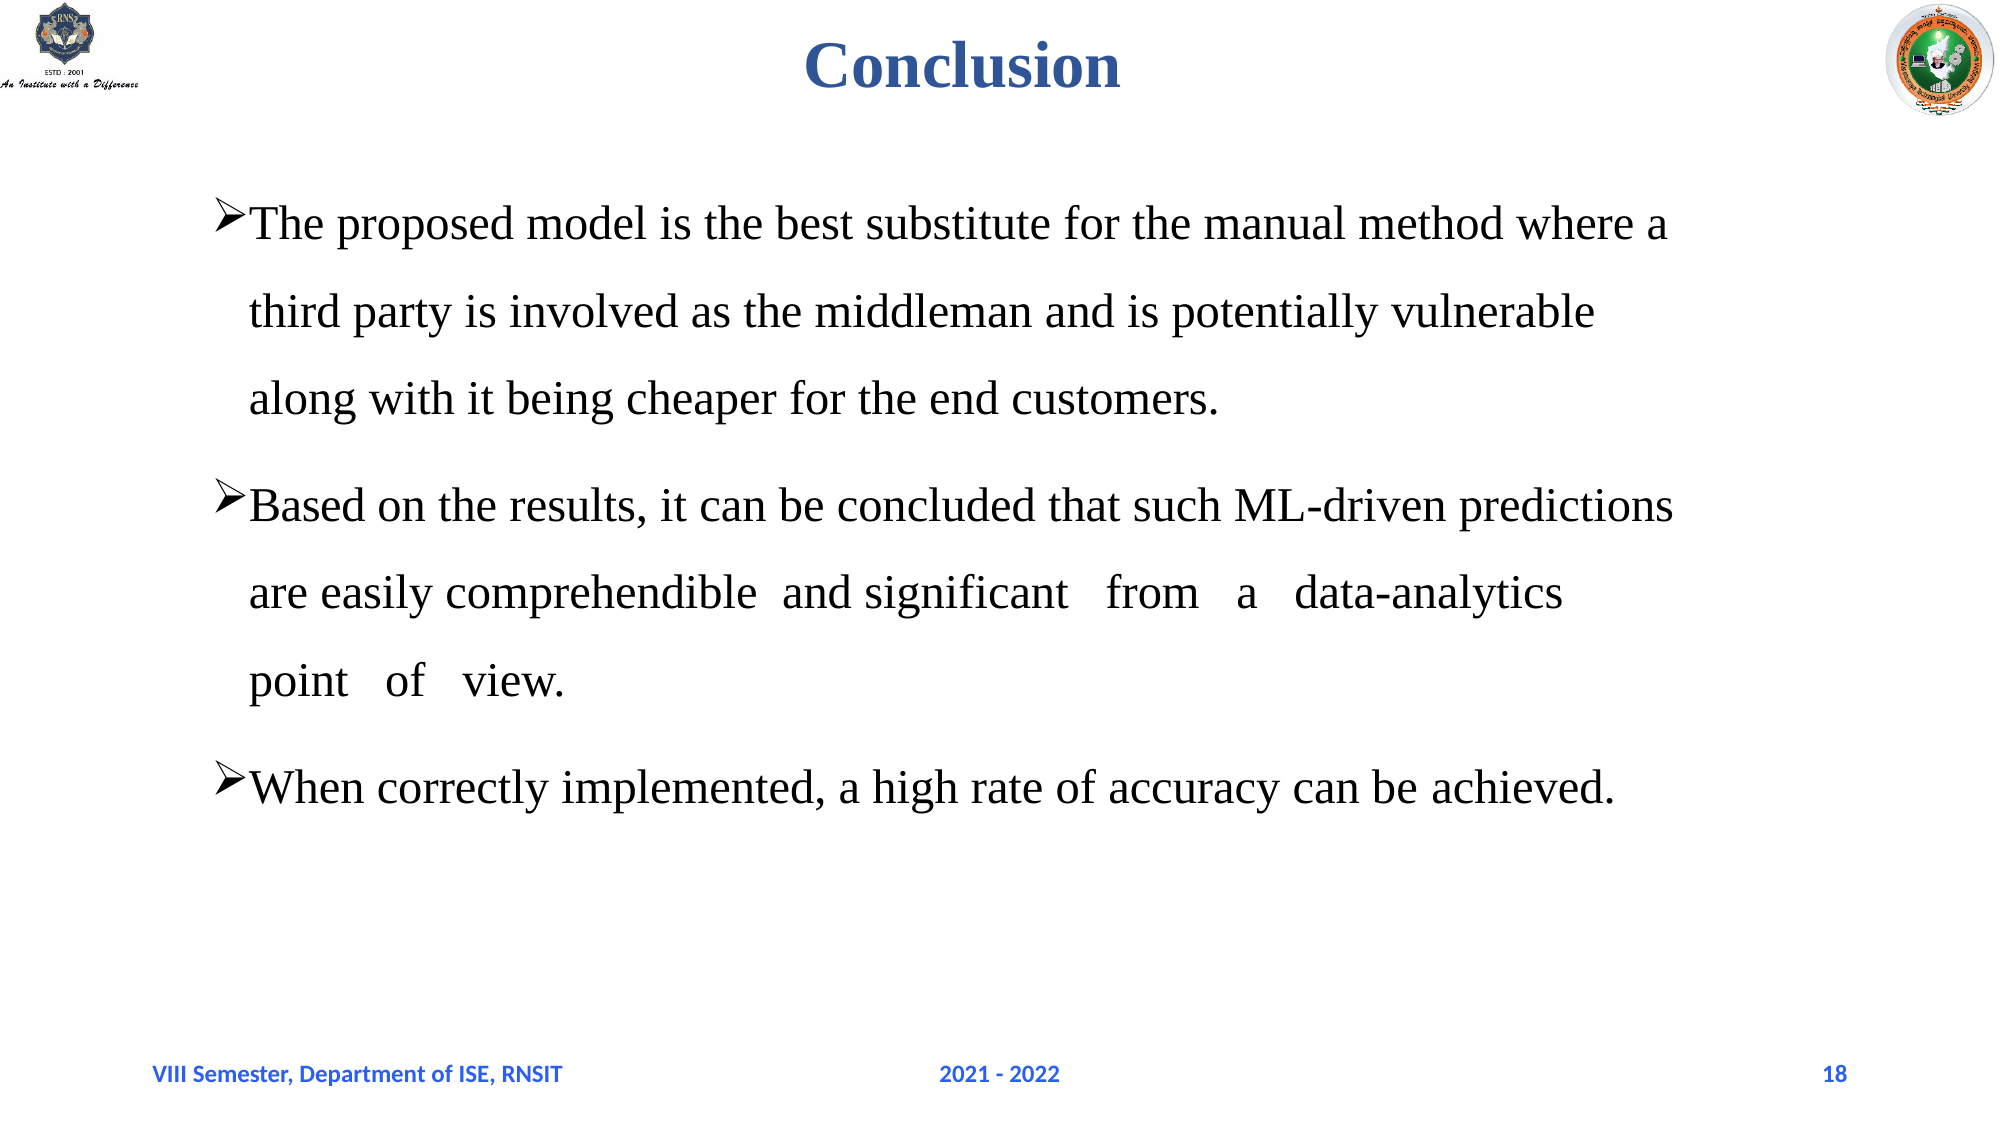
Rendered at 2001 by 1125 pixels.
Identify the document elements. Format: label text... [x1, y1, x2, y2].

list The proposed model is the best substitute for the manual method where a third party is involved as the middleman and is potentially vulnerable along with it being cheaper for the end customers. Based on the results, it can be concluded that such ML-driven predictions are easily comprehendible and significant from a data-analytics point of view. When correctly implemented, a high rate of accuracy can be achieved. [196, 154, 1709, 823]
title Conclusion [350, 22, 1576, 140]
picture [1882, 2, 1997, 117]
footer 2021 - 2022 [662, 1042, 1338, 1103]
picture [0, 0, 138, 90]
slide_number VIII Semester, Department of ISE, RNSIT [137, 1042, 662, 1103]
slide_number <number> [1412, 1042, 1863, 1103]
